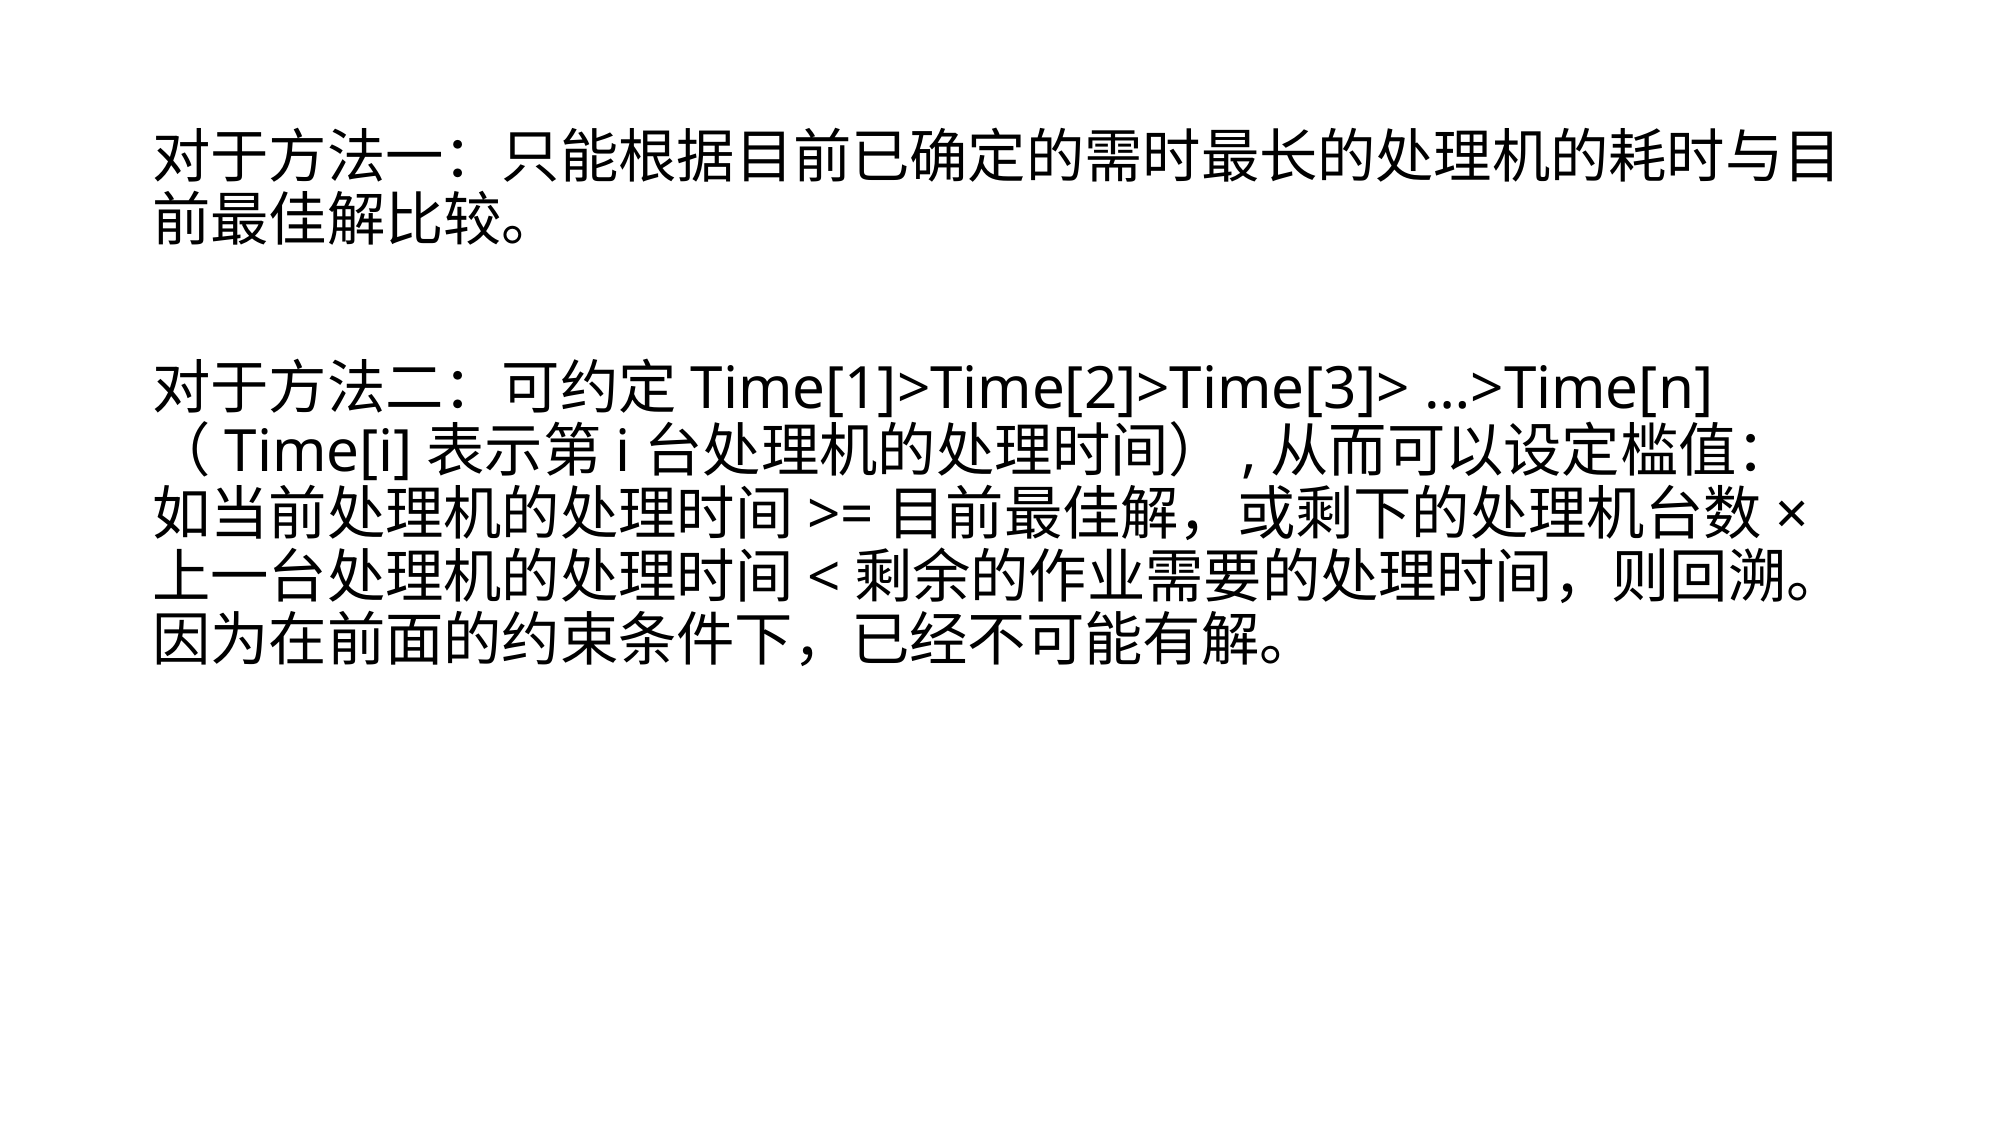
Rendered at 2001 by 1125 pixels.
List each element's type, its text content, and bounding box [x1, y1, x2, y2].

list 对于方法一：只能根据目前已确定的需时最长的处理机的耗时与目前最佳解比较。 对于方法二：可约定Time[1]>Time[2]>Time[3]> …>Time[n]（Time[i]表示第i台处理机的处理时间）,从而可以设定槛值：如当前处理机的处理时间>=目前最佳解，或剩下的处理机台数×上一台处理机的处理时间<剩余的作业需要的处理时间，则回溯。因为在前面的约束条件下，已经不可能有解。 [137, 120, 1863, 1014]
